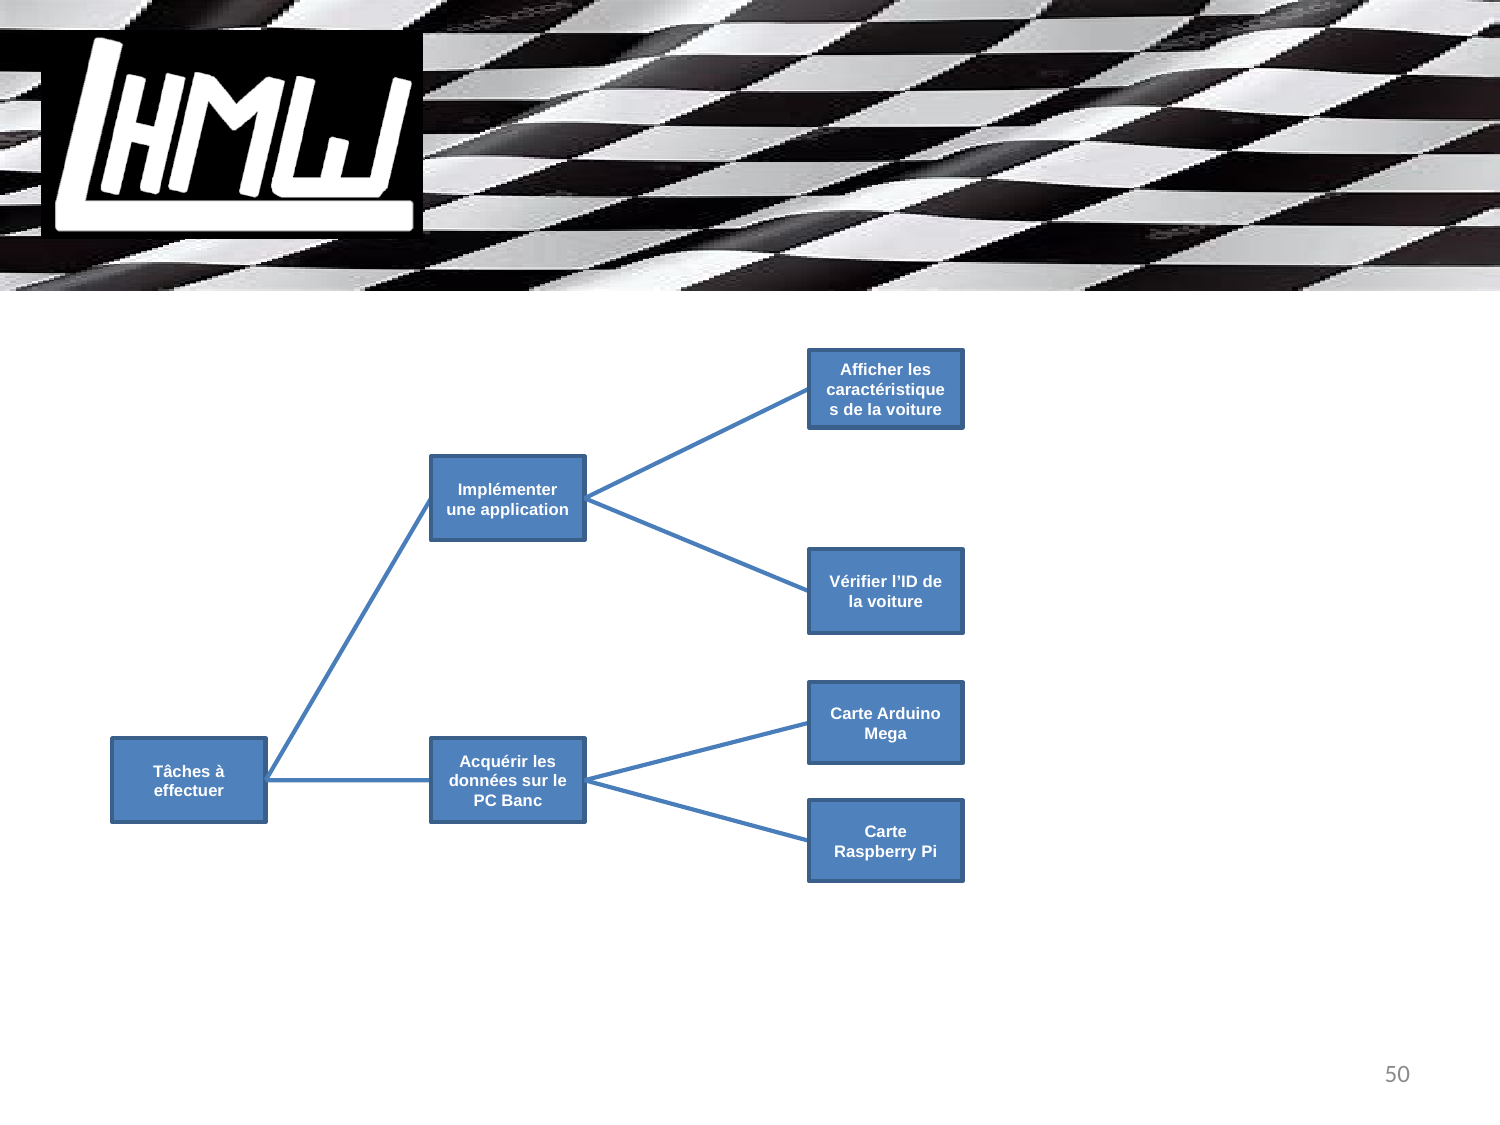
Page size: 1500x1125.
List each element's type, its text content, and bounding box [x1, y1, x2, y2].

text_box Afficher les caractéristiques de la voiture [807, 348, 965, 430]
text_box Acquérir les données sur le PC Banc [429, 736, 587, 824]
text_box [584, 497, 807, 592]
text_box [585, 388, 807, 498]
text_box 50 [1074, 1042, 1425, 1103]
text_box Implémenter une application [429, 454, 587, 542]
text_box [586, 722, 807, 780]
text_box Carte Raspberry Pi [807, 798, 965, 883]
text_box [584, 779, 807, 842]
text_box Carte Arduino Mega [807, 680, 965, 765]
text_box [265, 500, 429, 781]
text_box Vérifier l’ID de la voiture [807, 547, 965, 635]
picture [0, 0, 1500, 291]
text_box Tâches à effectuer [110, 736, 268, 824]
